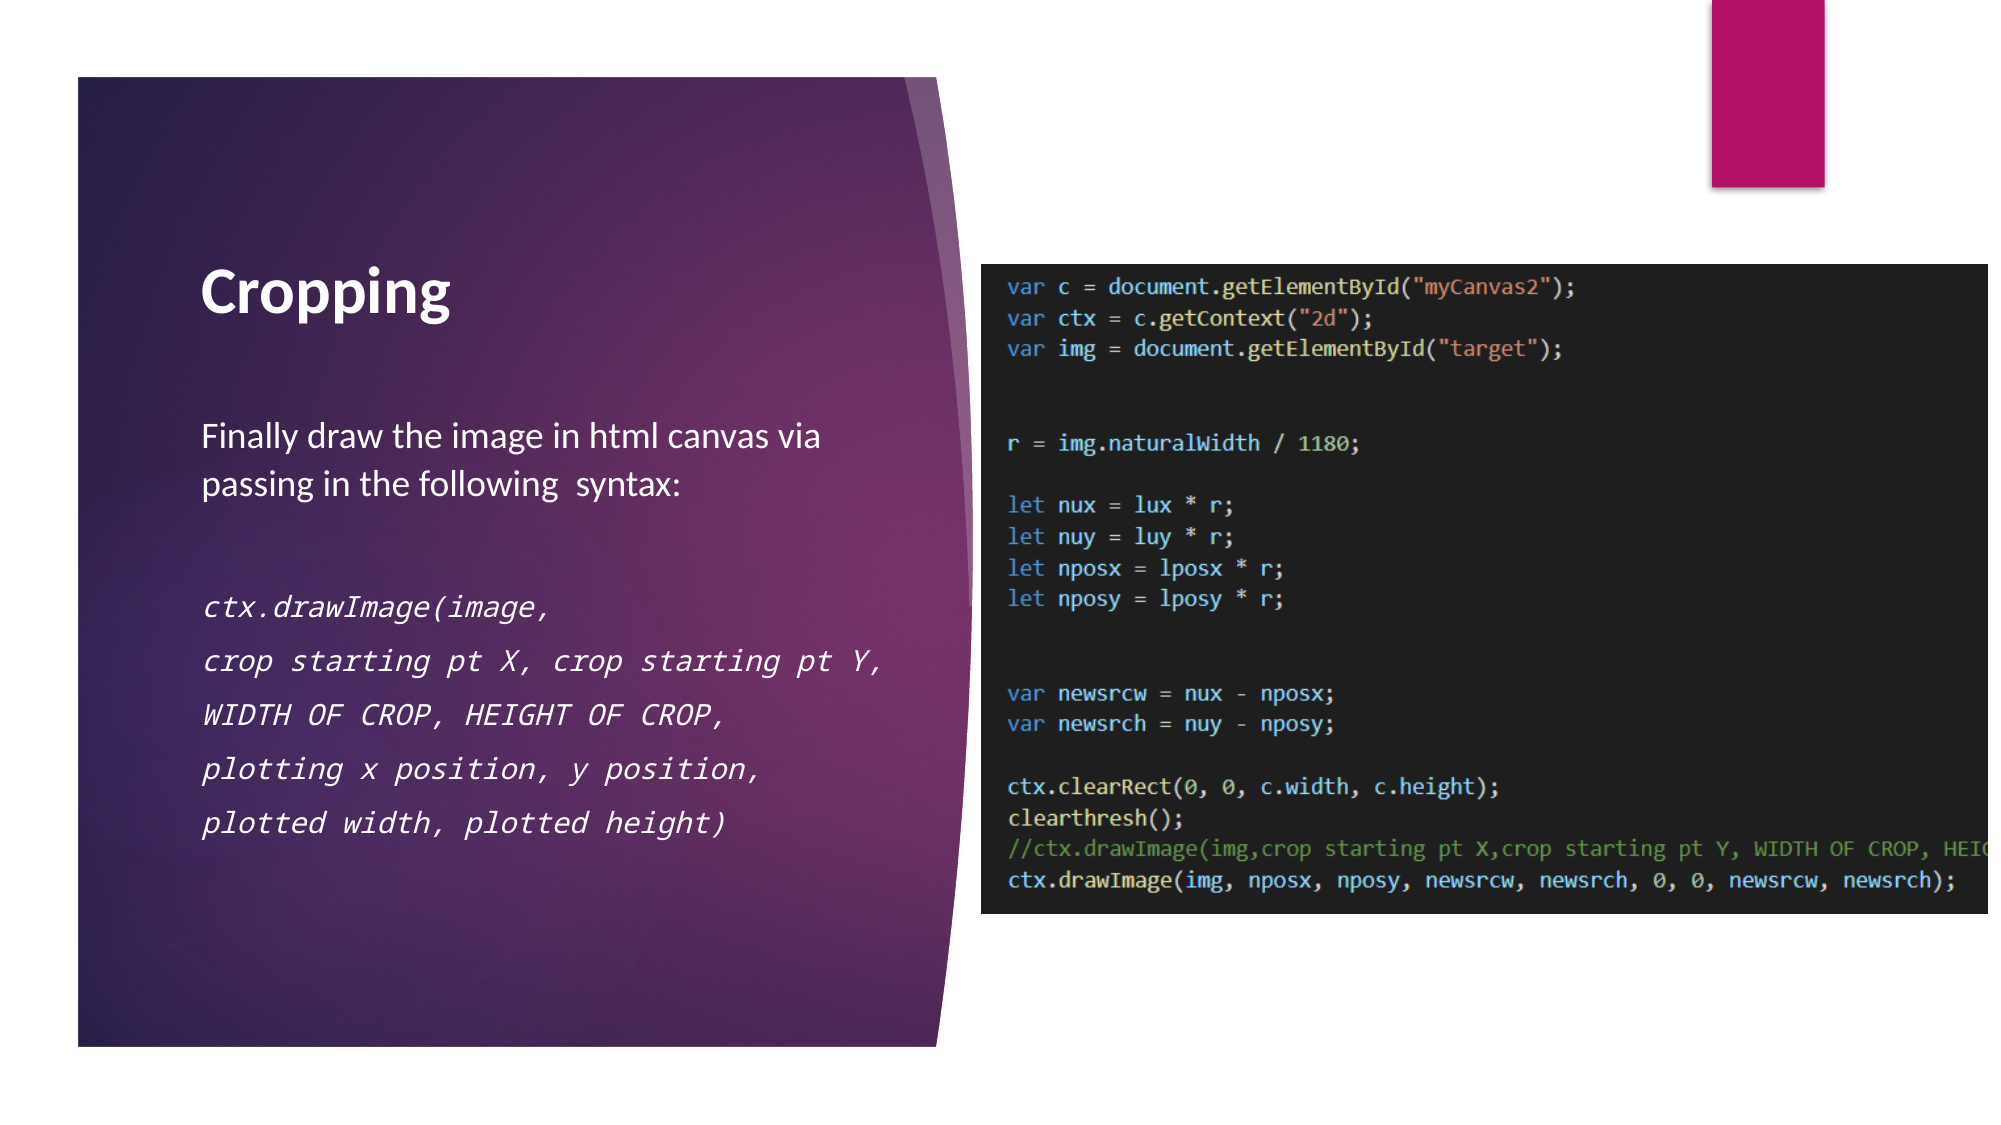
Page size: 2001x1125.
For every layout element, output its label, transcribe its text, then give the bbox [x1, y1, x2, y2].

text_box Cropping Finally draw the image in html canvas via passing in the following syntax: ctx.drawImage(image, crop starting pt X, crop starting pt Y, WIDTH OF CROP, HEIGHT OF CROP, plotting x position, y position, plotted width, plotted height) [186, 233, 942, 966]
picture [981, 264, 1989, 915]
